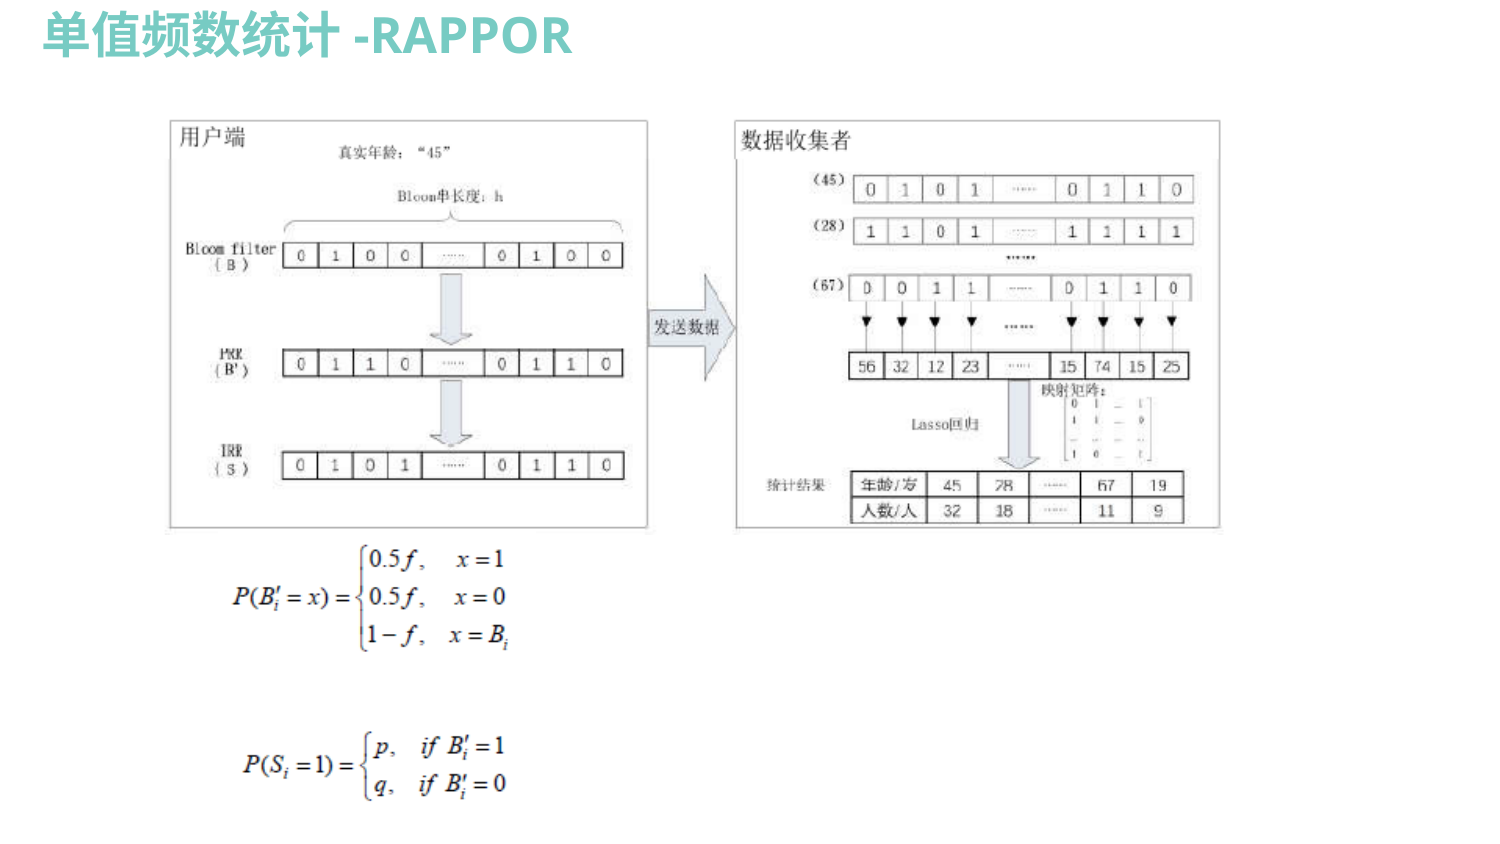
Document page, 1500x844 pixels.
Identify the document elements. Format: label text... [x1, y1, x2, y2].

text_box 单值频数统计-RAPPOR [0, 0, 621, 72]
picture [159, 114, 1227, 666]
picture [218, 704, 547, 820]
